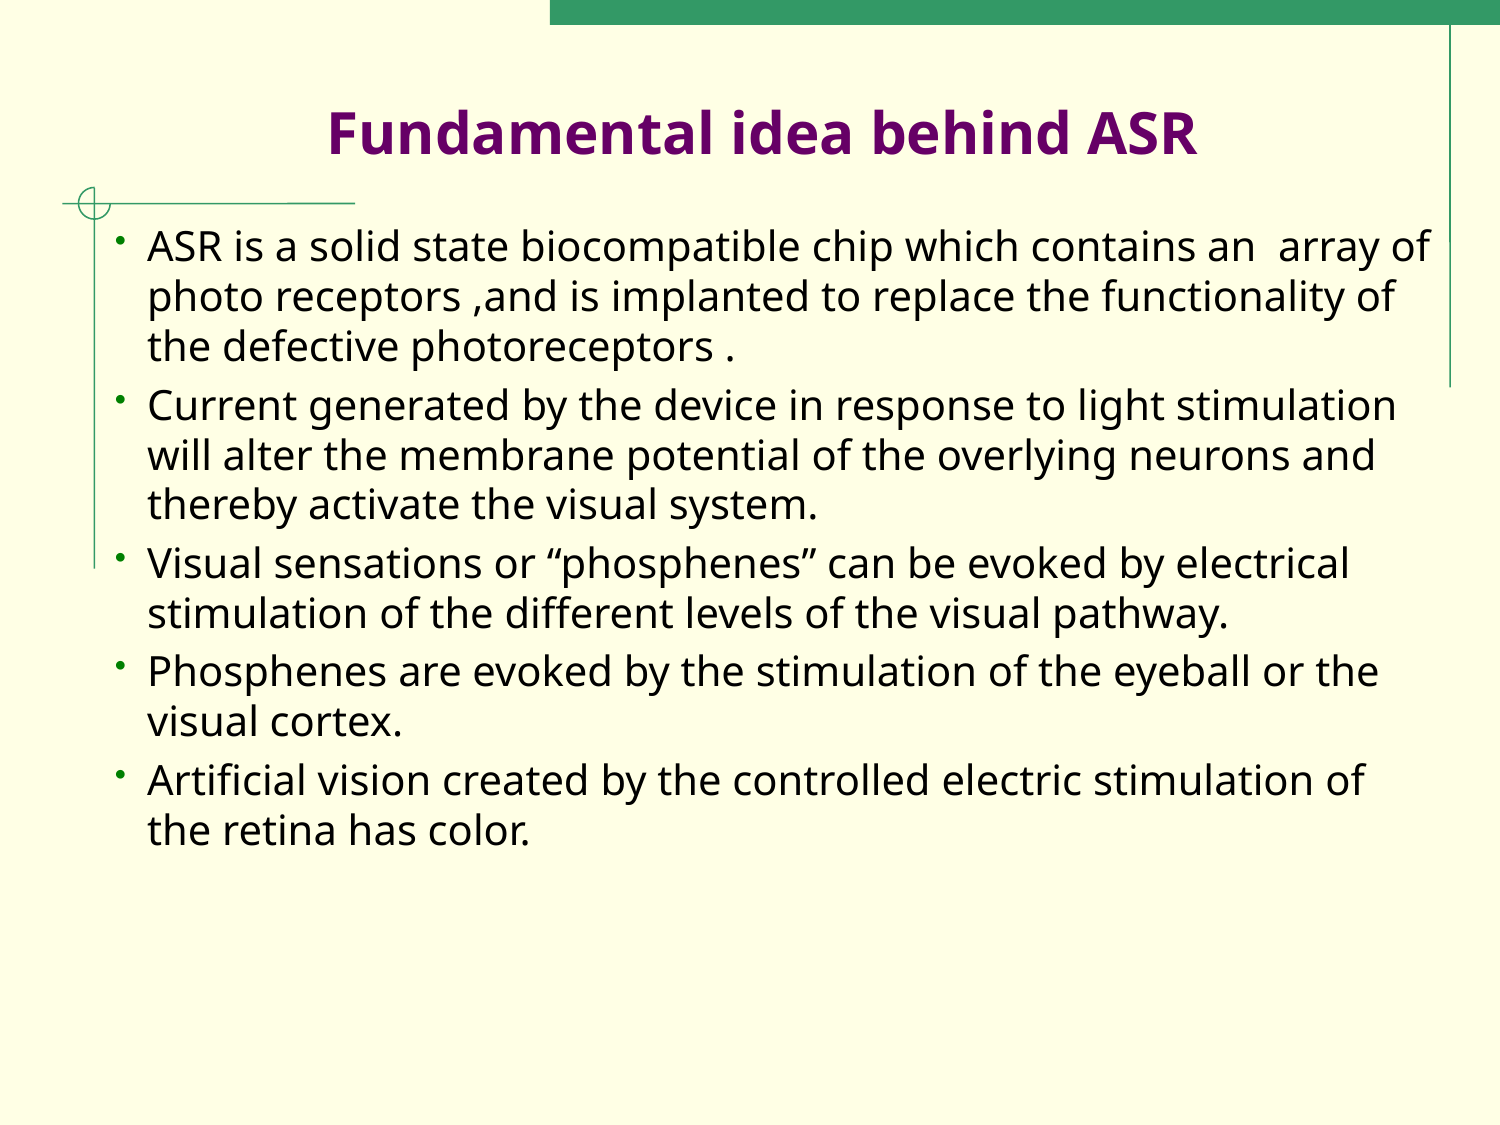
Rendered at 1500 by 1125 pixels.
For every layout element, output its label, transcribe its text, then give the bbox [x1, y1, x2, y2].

list ASR is a solid state biocompatible chip which contains an array of photo receptors ,and is implanted to replace the functionality of the defective photoreceptors . Current generated by the device in response to light stimulation will alter the membrane potential of the overlying neurons and thereby activate the visual system. Visual sensations or “phosphenes” can be evoked by electrical stimulation of the different levels of the visual pathway. Phosphenes are evoked by the stimulation of the eyeball or the visual cortex. Artificial vision created by the controlled electric stimulation of the retina has color. [99, 212, 1450, 988]
title Fundamental idea behind ASR [87, 50, 1438, 213]
